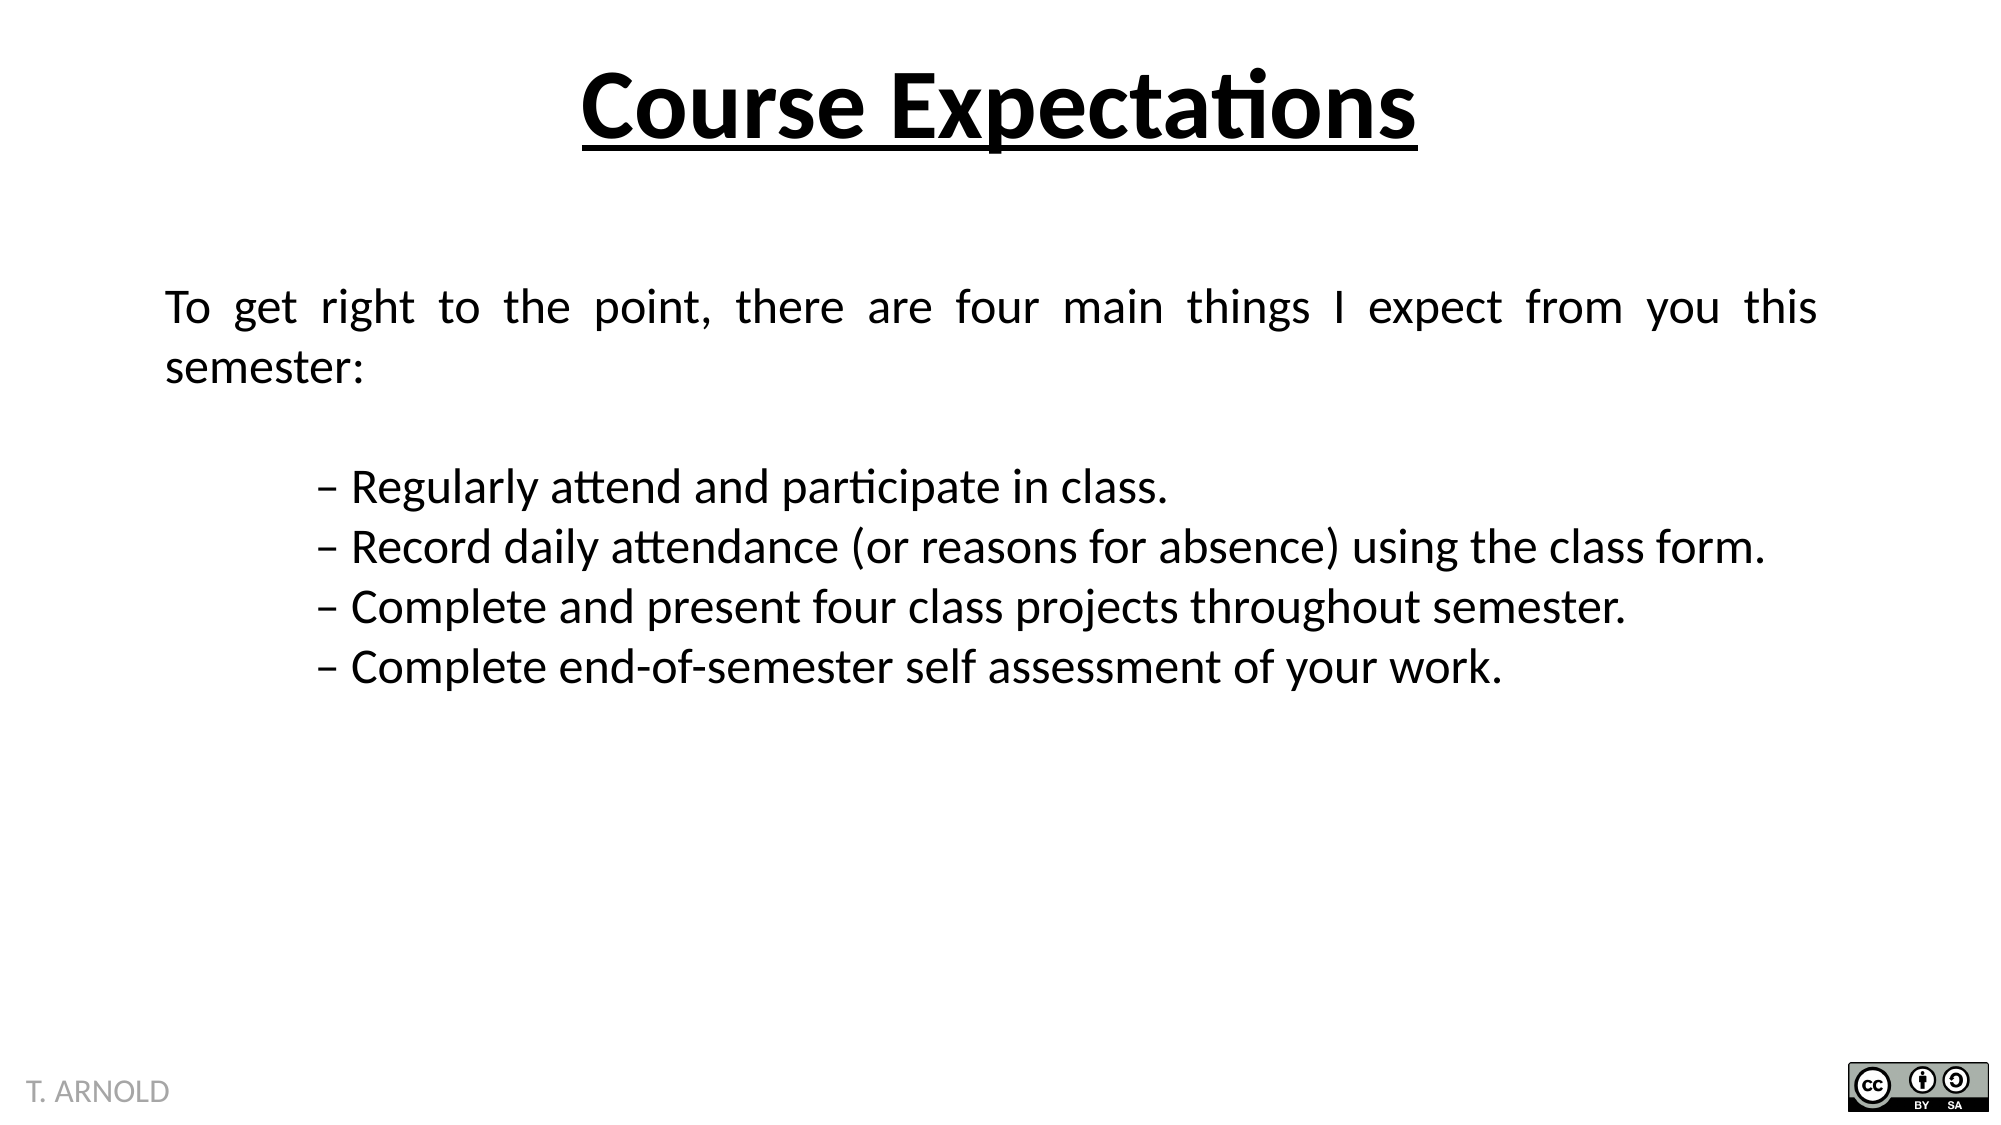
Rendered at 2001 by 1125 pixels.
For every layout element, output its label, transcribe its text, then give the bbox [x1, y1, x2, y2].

picture [1848, 1062, 1989, 1112]
text_box Course Expectations [395, 30, 1605, 166]
text_box T. ARNOLD [11, 1062, 673, 1117]
text_box To get right to the point, there are four main things I expect from you this semester: – Regularly attend and participate in class. – Record daily attendance (or reasons for absence) using the class form. – Complete and present four class projects throughout semester. – Complete end-of-semester self assessment of your work. [150, 265, 1834, 821]
